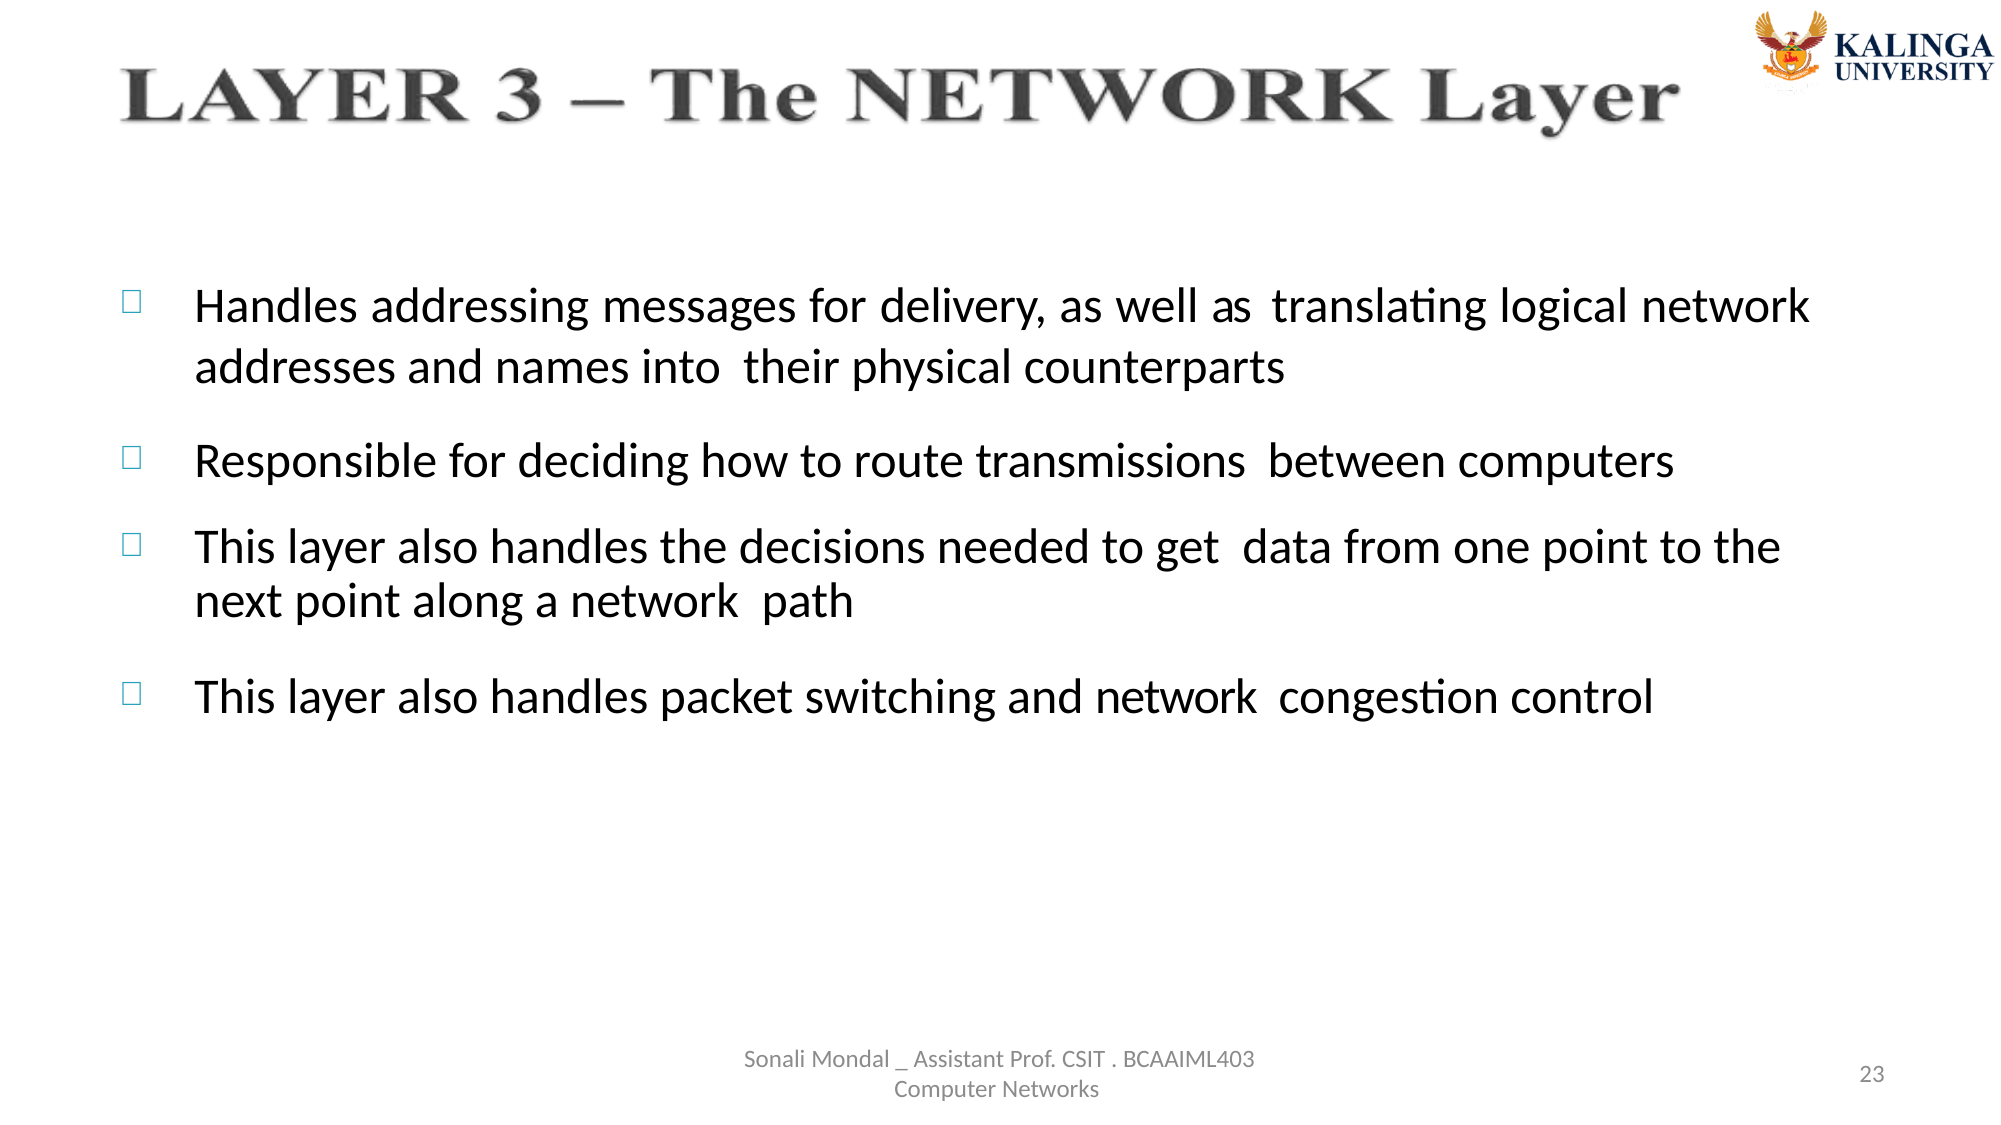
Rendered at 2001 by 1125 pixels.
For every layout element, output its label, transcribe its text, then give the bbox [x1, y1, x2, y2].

slide_number 23 [1433, 1042, 1900, 1103]
footer Sonali Mondal _ Assistant Prof. CSIT . BCAAIML403 Computer Networks [683, 1042, 1317, 1103]
text_box [118, 67, 1683, 143]
text_box Handles addressing messages for delivery, as well as translating logical network addresses and names into their physical counterparts Responsible for deciding how to route transmissions between computers This layer also handles the decisions needed to get data from one point to the next point along a network path This layer also handles packet switching and network congestion control [117, 262, 1829, 724]
picture [1663, 5, 2001, 99]
